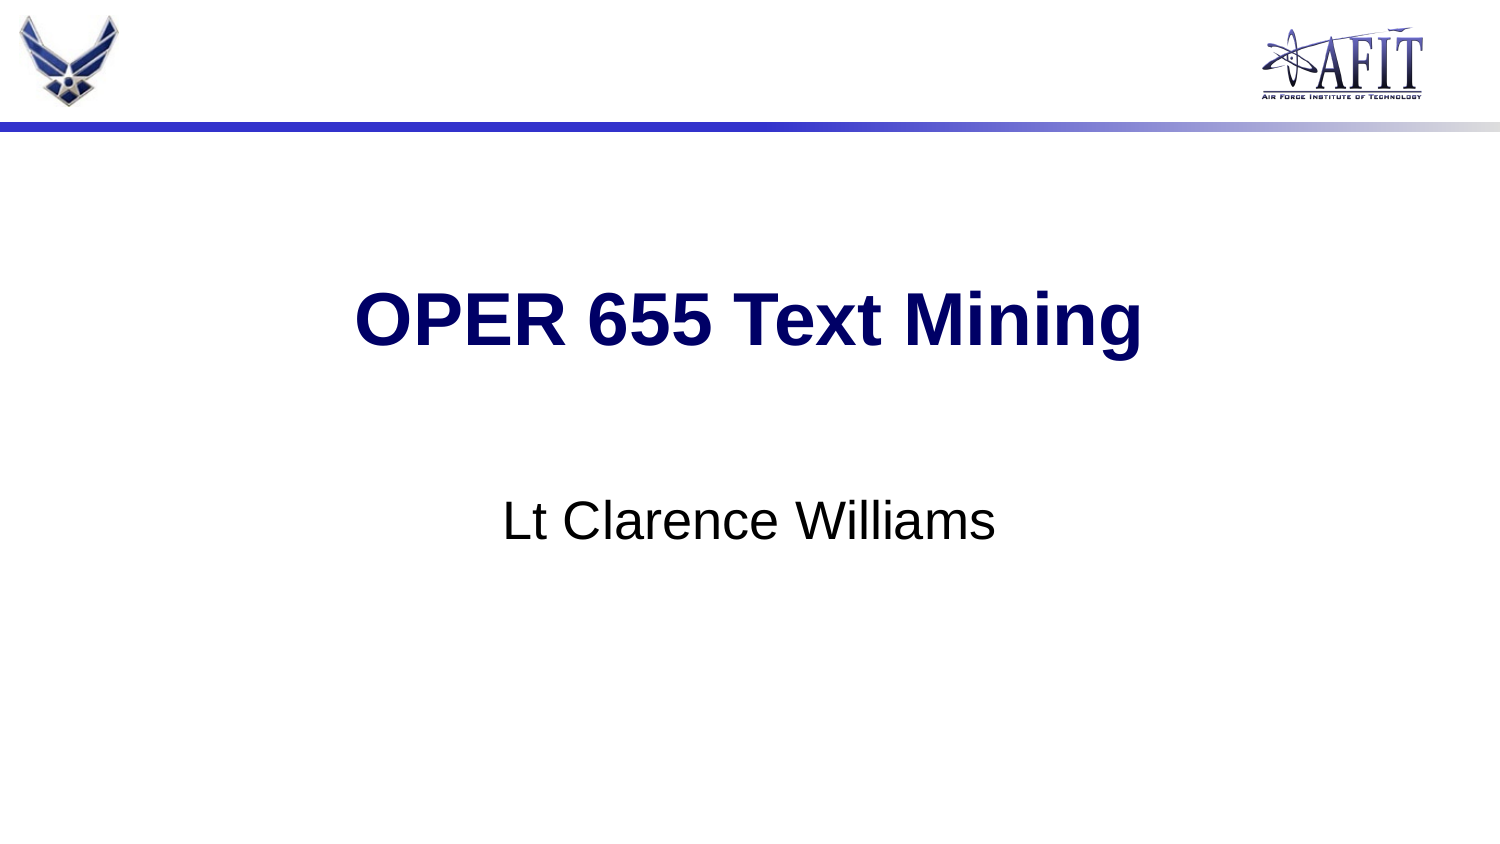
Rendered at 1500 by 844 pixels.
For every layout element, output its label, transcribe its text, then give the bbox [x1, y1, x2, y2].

picture [1260, 25, 1424, 103]
title OPER 655 Text Mining [112, 225, 1388, 407]
subtitle Lt Clarence Williams [225, 478, 1275, 694]
picture [19, 15, 119, 107]
